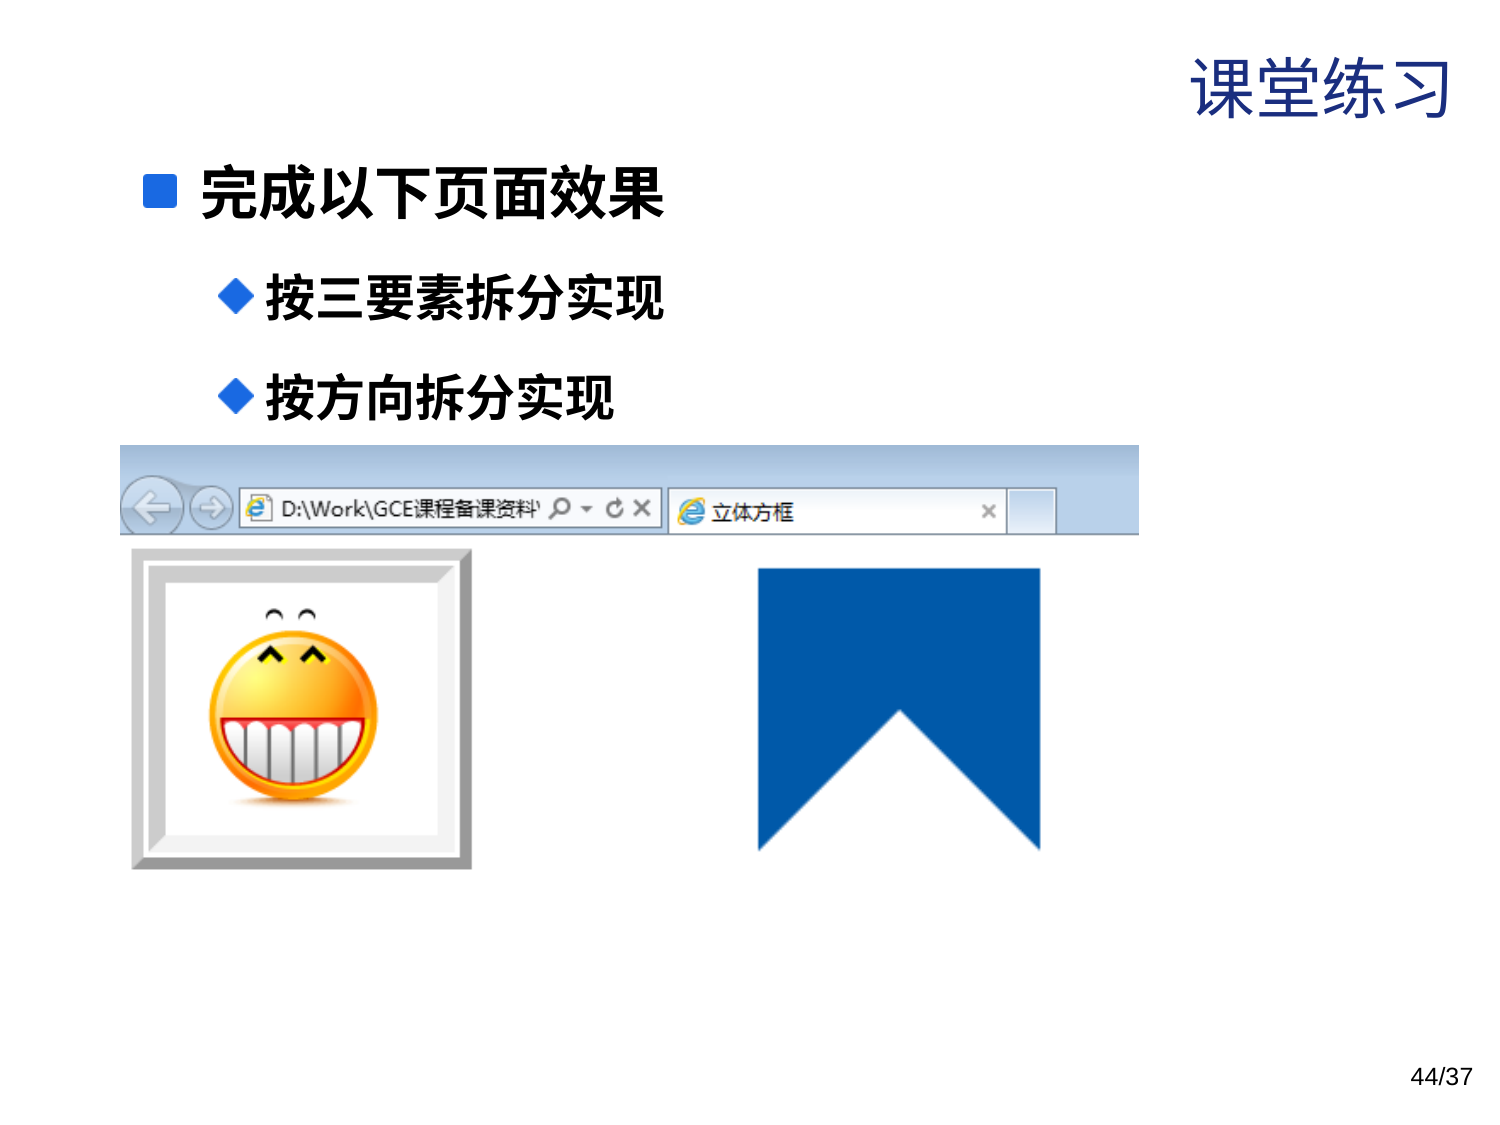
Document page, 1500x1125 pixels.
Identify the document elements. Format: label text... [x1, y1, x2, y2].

slide_number 44/37 [1138, 1053, 1489, 1114]
list 完成以下页面效果 按三要素拆分实现 按方向拆分实现 [128, 113, 1471, 891]
picture [120, 444, 1139, 1054]
title 课堂练习 [120, 13, 1471, 162]
picture [218, 378, 254, 414]
picture [218, 278, 254, 314]
picture [143, 174, 177, 208]
